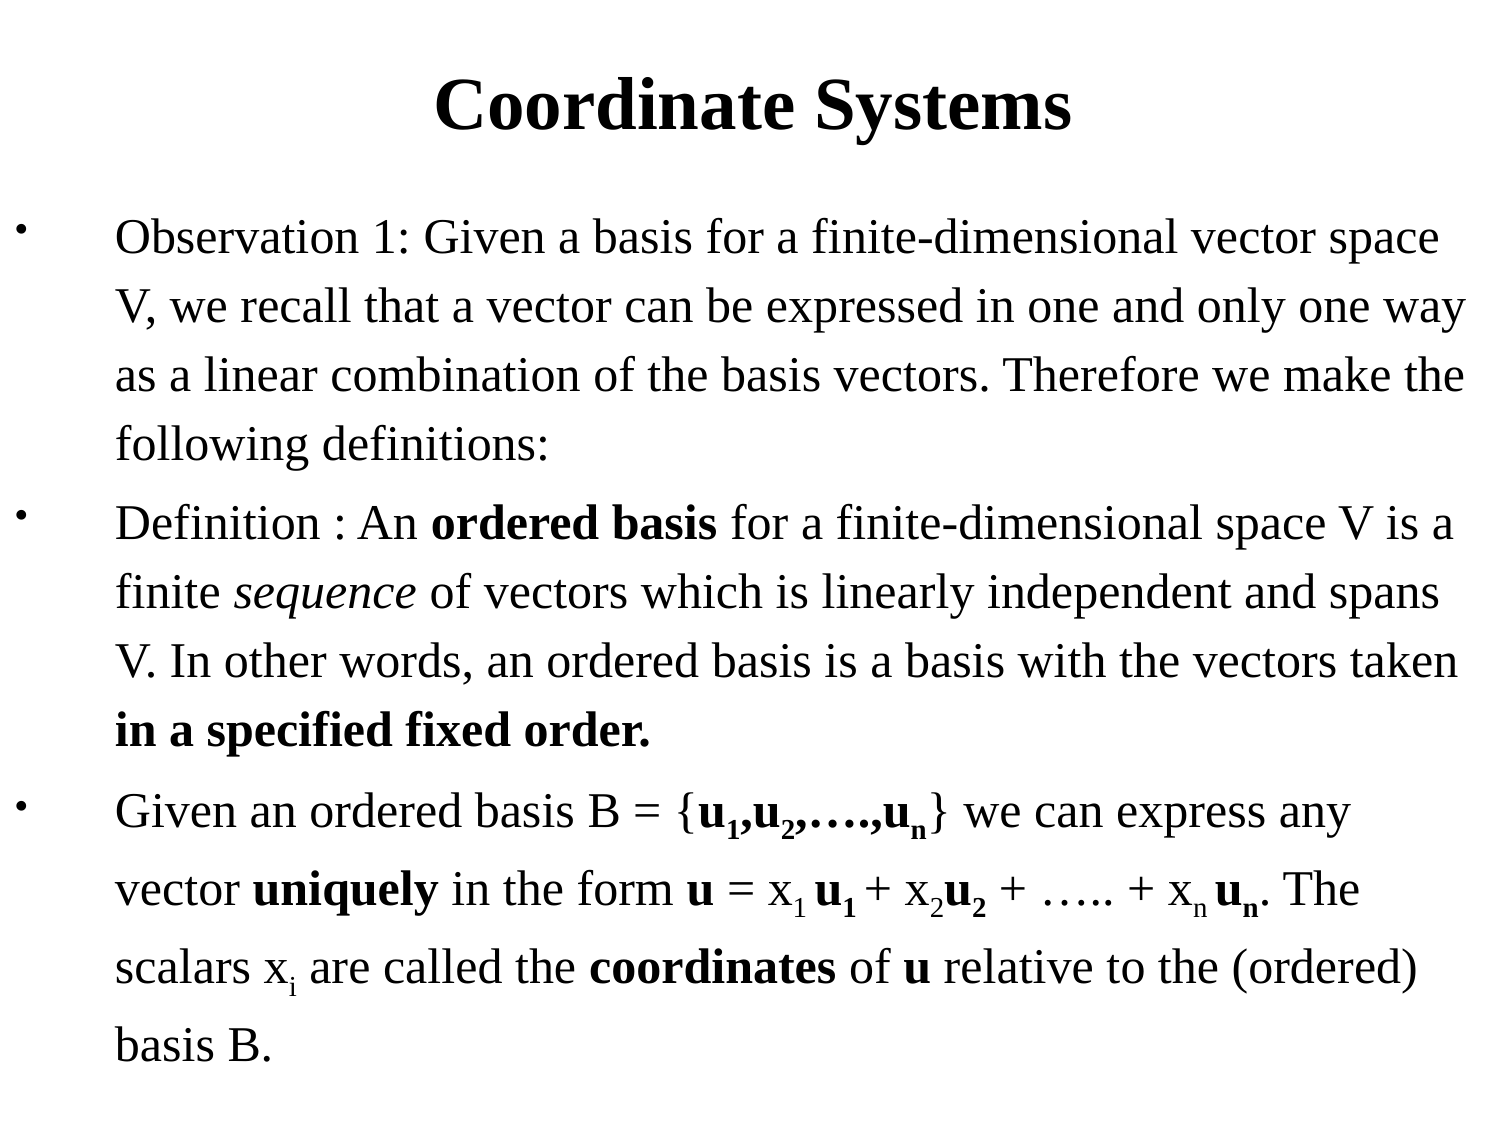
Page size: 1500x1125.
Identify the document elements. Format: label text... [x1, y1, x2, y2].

title Coordinate Systems [137, 0, 1388, 187]
list Observation 1: Given a basis for a finite-dimensional vector space V, we recall that a vector can be expressed in one and only one way as a linear combination of the basis vectors. Therefore we make the following definitions: Definition : An ordered basis for a finite-dimensional space V is a finite sequence of vectors which is linearly independent and spans V. In other words, an ordered basis is a basis with the vectors taken in a specified fixed order. Given an ordered basis B = {u1,u2,….,un} we can express any vector uniquely in the form u = x1 u1 + x2u2 + ….. + xn un. The scalars xi are called the coordinates of u relative to the (ordered) basis B. [0, 187, 1500, 1088]
